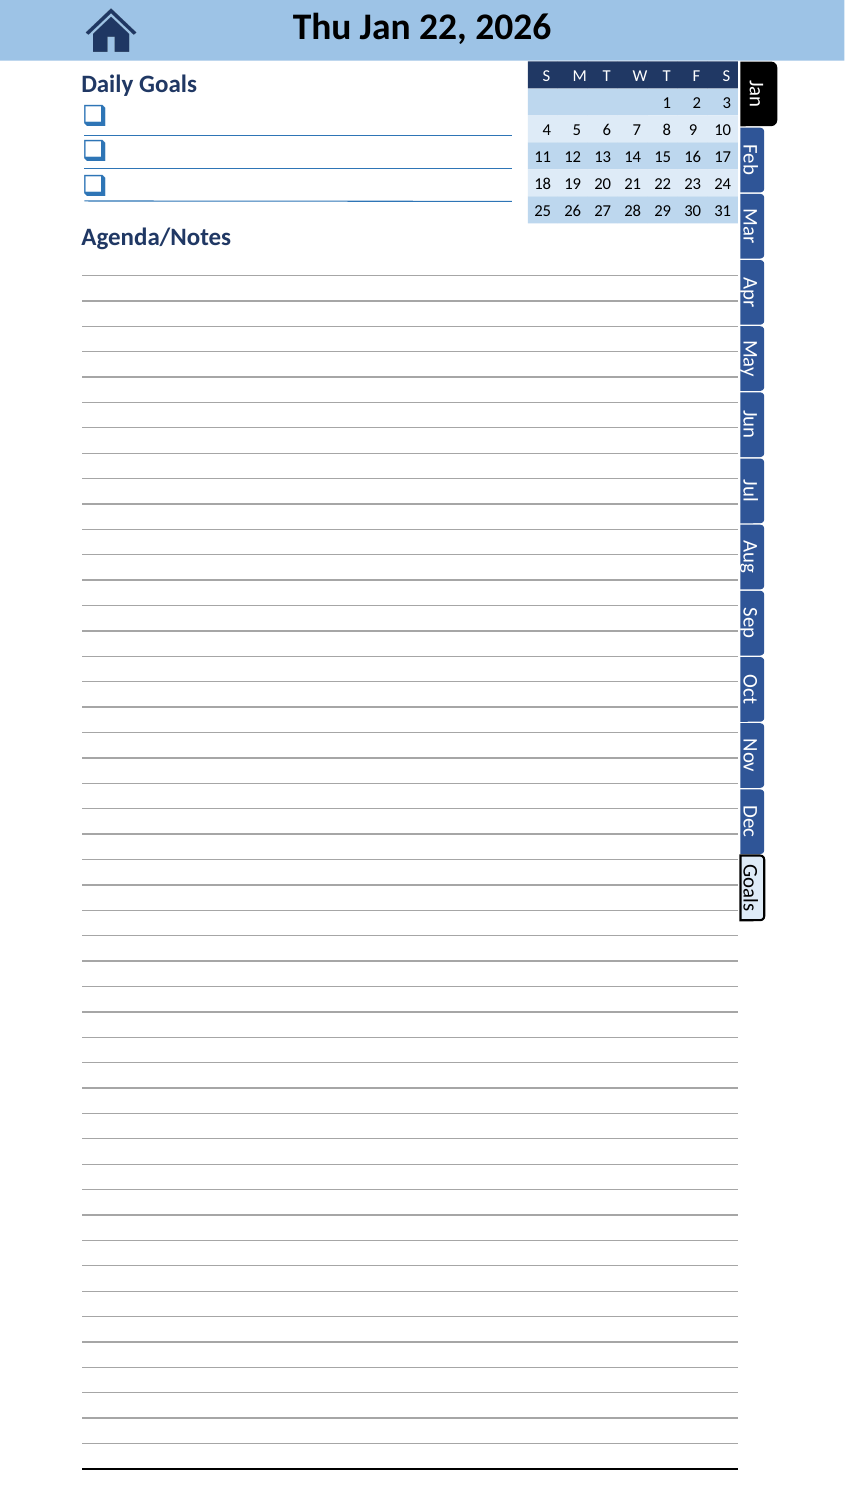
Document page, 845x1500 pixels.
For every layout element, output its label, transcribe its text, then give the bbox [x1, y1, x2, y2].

list Thu Jan 22, 2026 [190, 0, 655, 61]
picture [82, 1, 140, 59]
